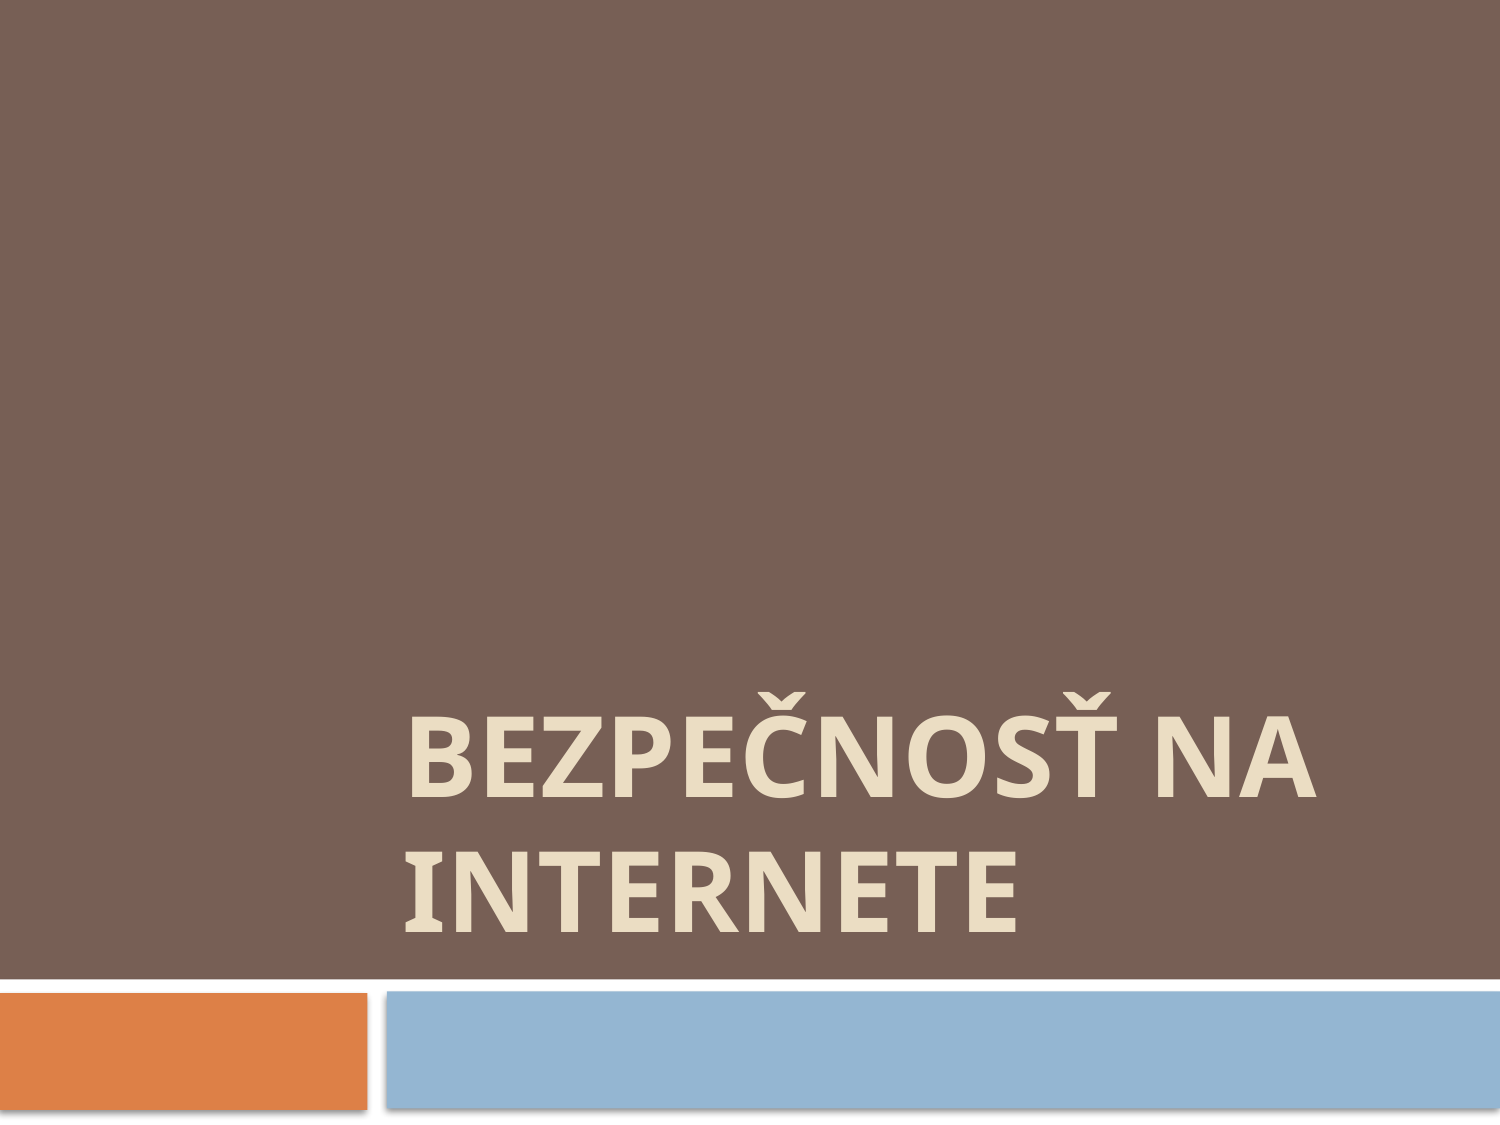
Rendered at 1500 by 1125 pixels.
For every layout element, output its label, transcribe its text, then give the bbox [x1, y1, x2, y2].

title Bezpečnosť na internete [387, 662, 1450, 963]
